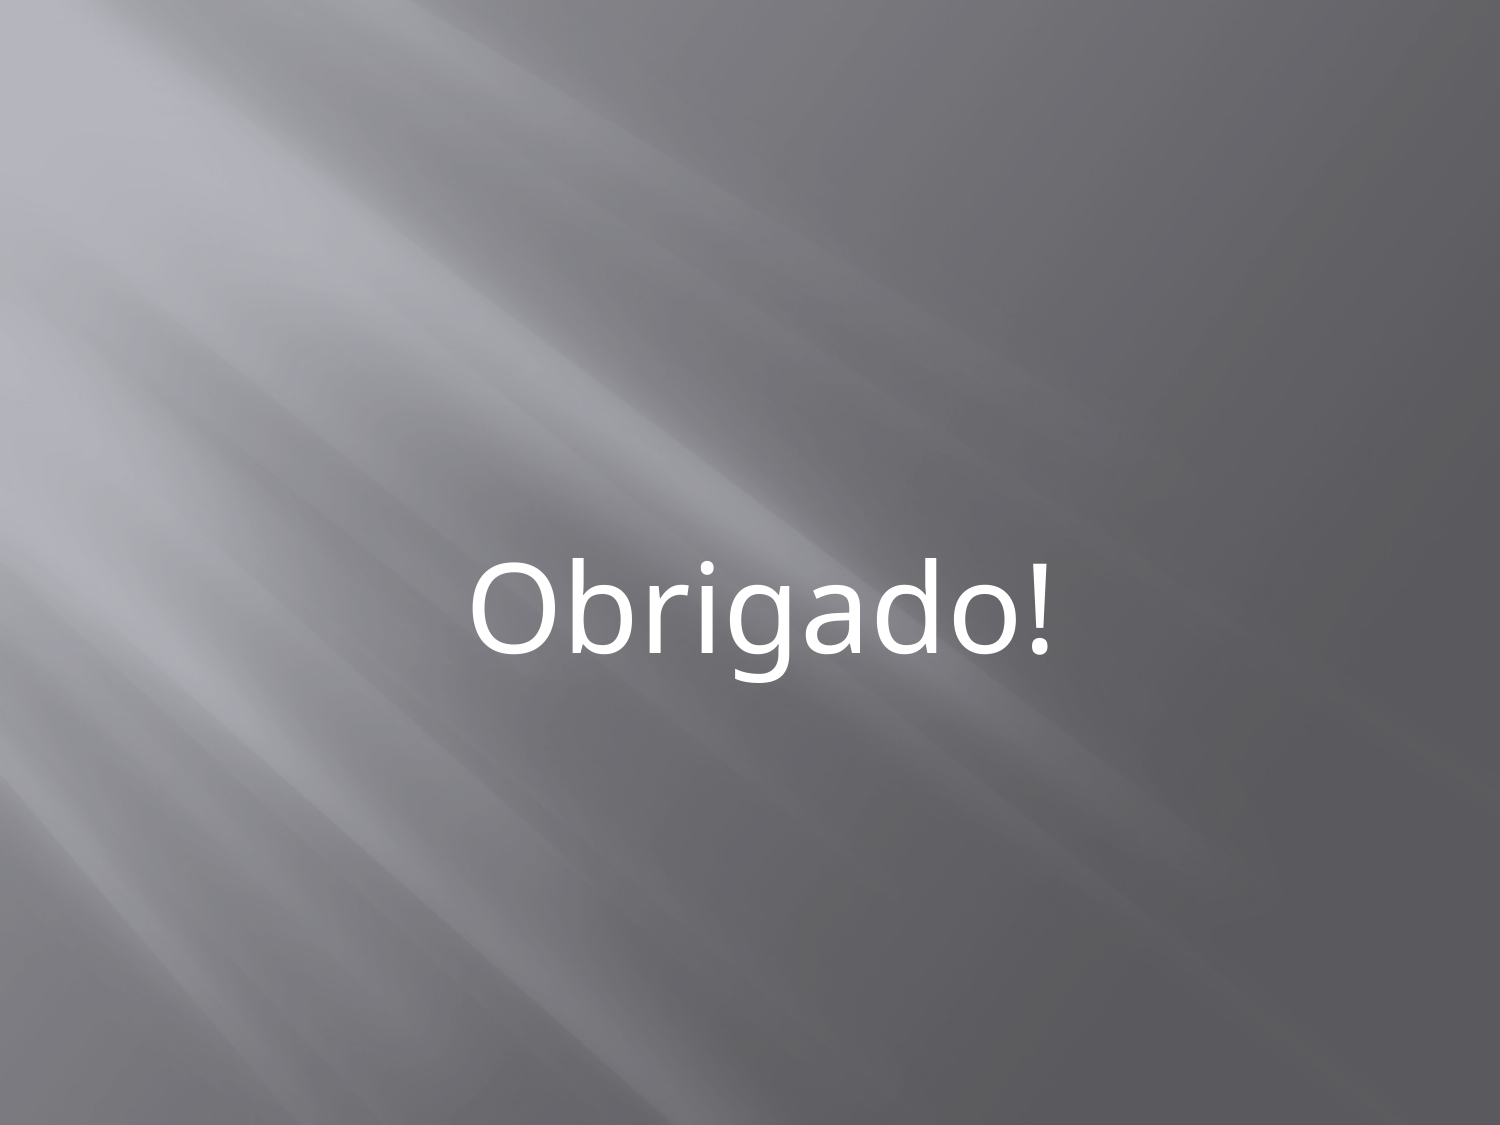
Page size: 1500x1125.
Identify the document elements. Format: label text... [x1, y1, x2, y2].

list Obrigado! [75, 262, 1425, 1035]
